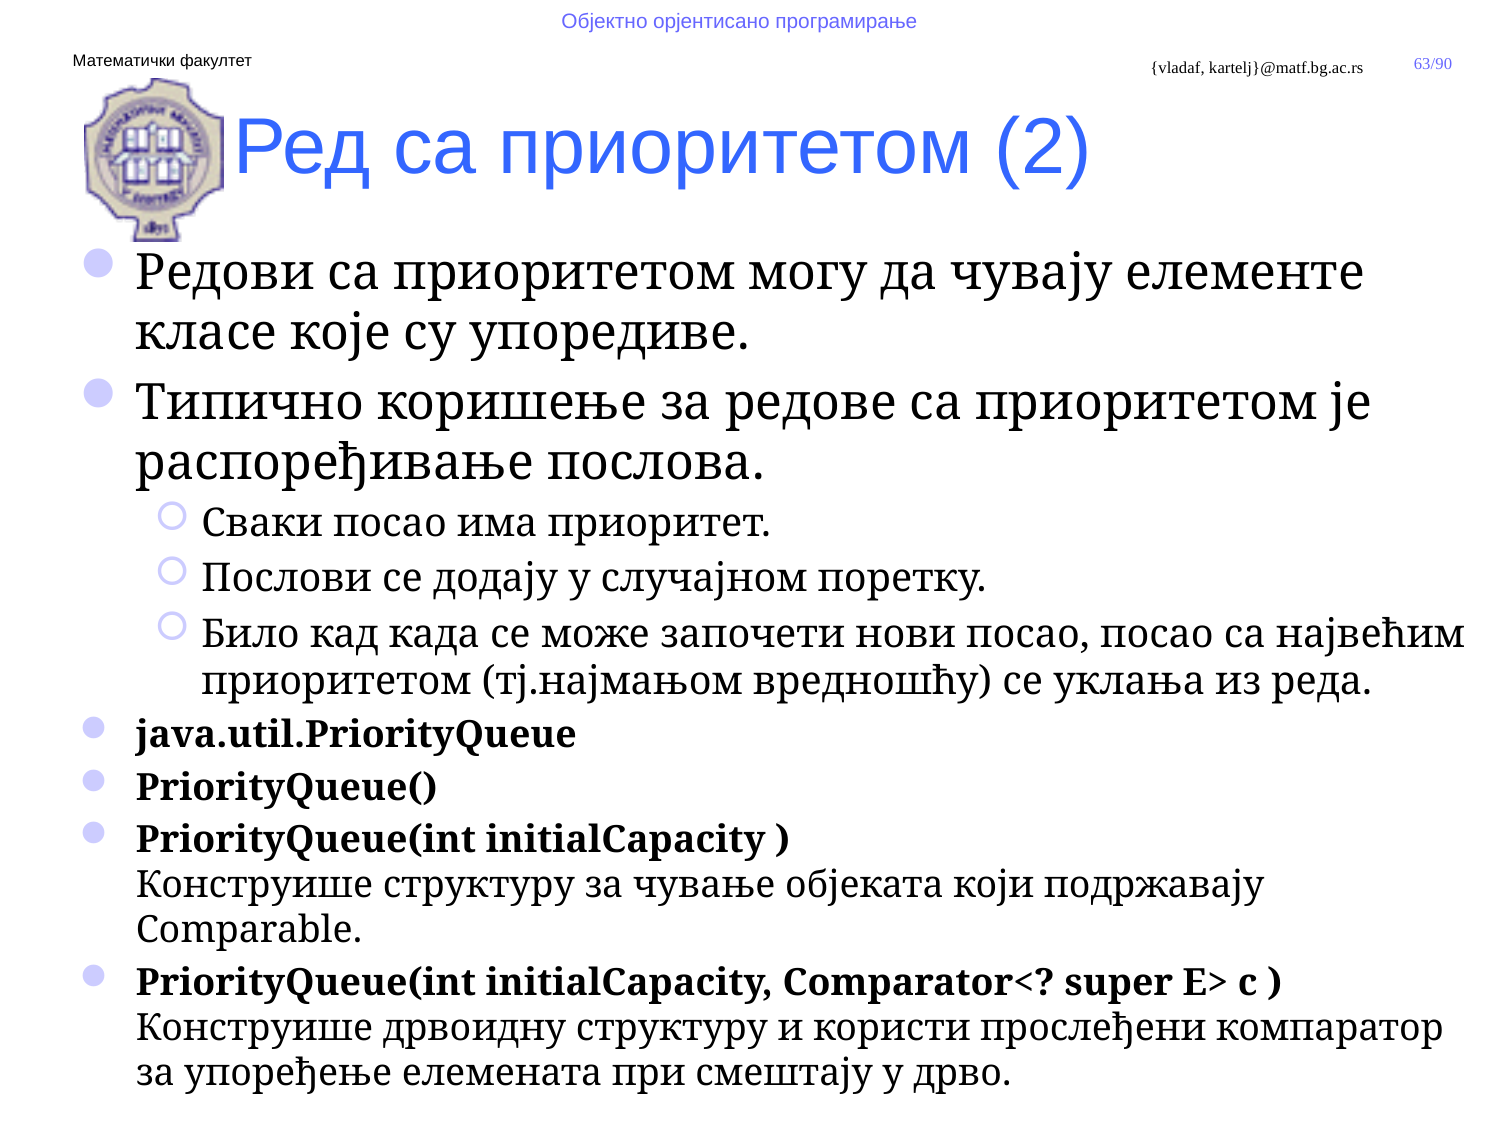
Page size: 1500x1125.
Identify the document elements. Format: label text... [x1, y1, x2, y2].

text_box Ред са приоритетом (2) [218, 66, 1500, 217]
text_box Редови са приоритетом могу да чувају елементе класе које су упоредиве. Типично коришење за редове са приоритетом је распоређивање послова. Сваки посао има приоритет. Послови се додају у случајном поретку. Било кад када се може започети нови посао, посао са највећим приоритетом (тј.најмањом вредношћу) се уклања из реда. java.util.PriorityQueue PriorityQueue() PriorityQueue(int initialCapacity ) Конструише структуру за чување објеката који подржавају Comparable. PriorityQueue(int initialCapacity, Comparator<? super E> c ) Конструише дрвоидну структуру и користи прослеђени компаратор за упоређење елемената при смештају у дрво. [64, 231, 1483, 967]
picture [84, 78, 224, 231]
